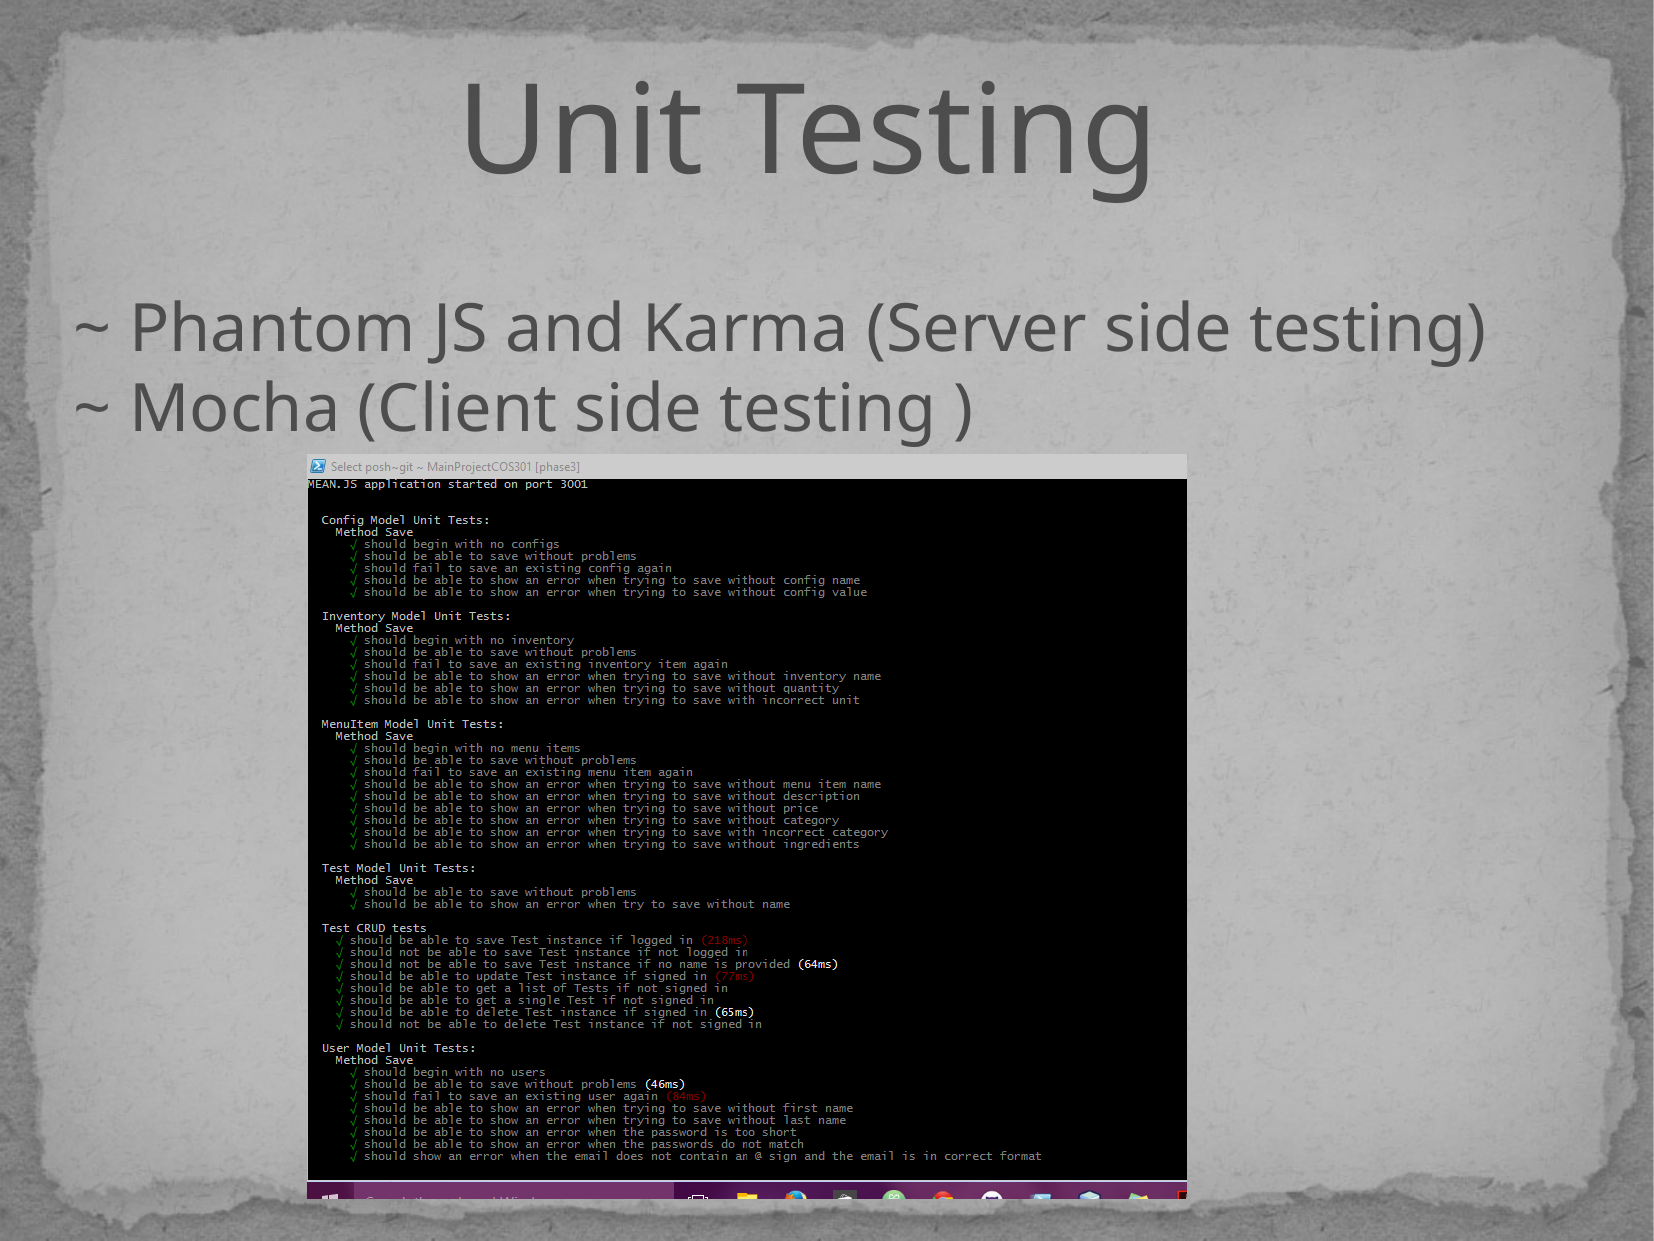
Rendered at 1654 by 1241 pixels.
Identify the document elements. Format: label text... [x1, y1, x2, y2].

text_box Unit Testing [173, 41, 1477, 206]
text_box ~ Phantom JS and Karma (Server side testing) ~ Mocha (Client side testing ) [58, 277, 1607, 453]
picture [307, 454, 1187, 1199]
